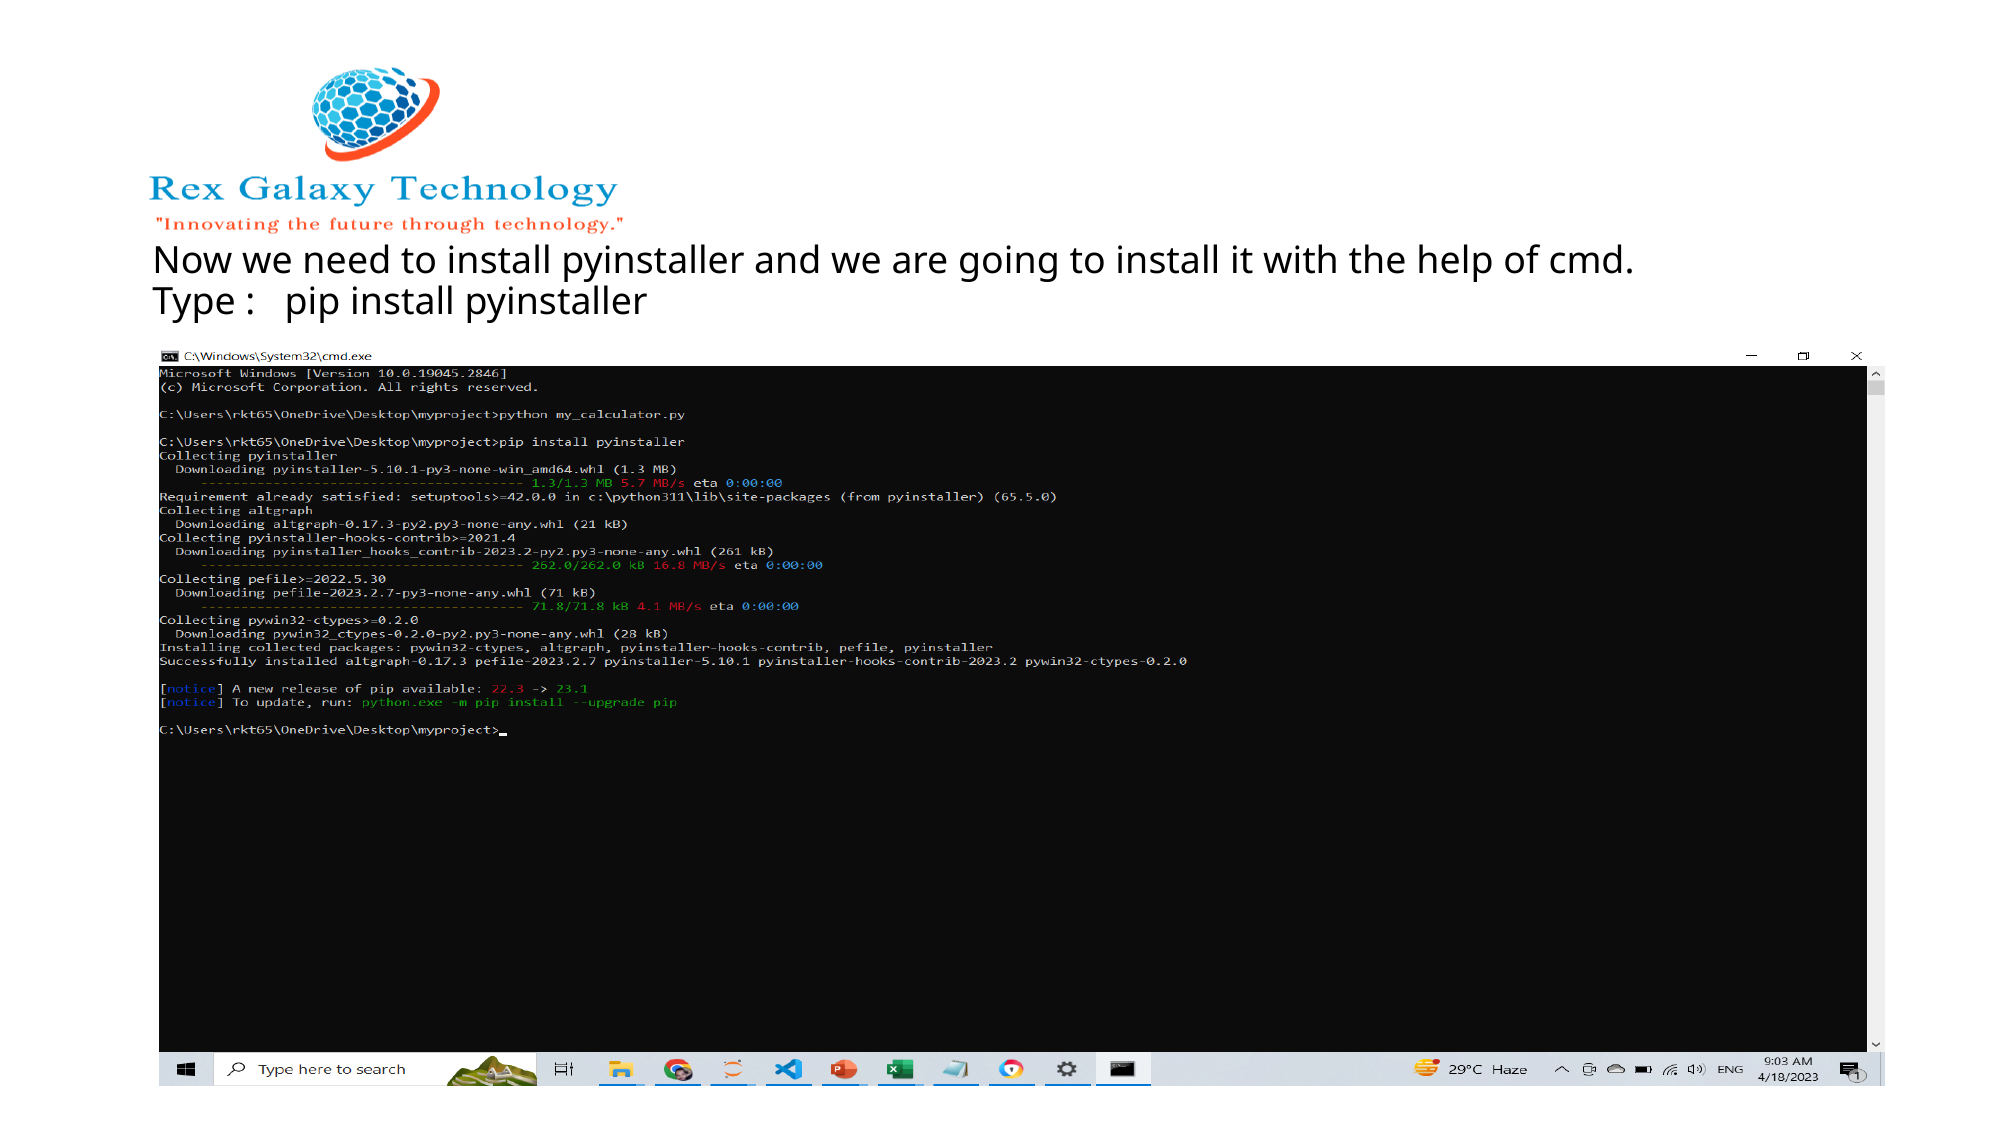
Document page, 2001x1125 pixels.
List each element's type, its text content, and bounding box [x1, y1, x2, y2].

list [159, 346, 1885, 1086]
picture [139, 61, 631, 243]
title Now we need to install pyinstaller and we are going to install it with the help of cmd. Type : pip install pyinstaller [137, 251, 1863, 313]
